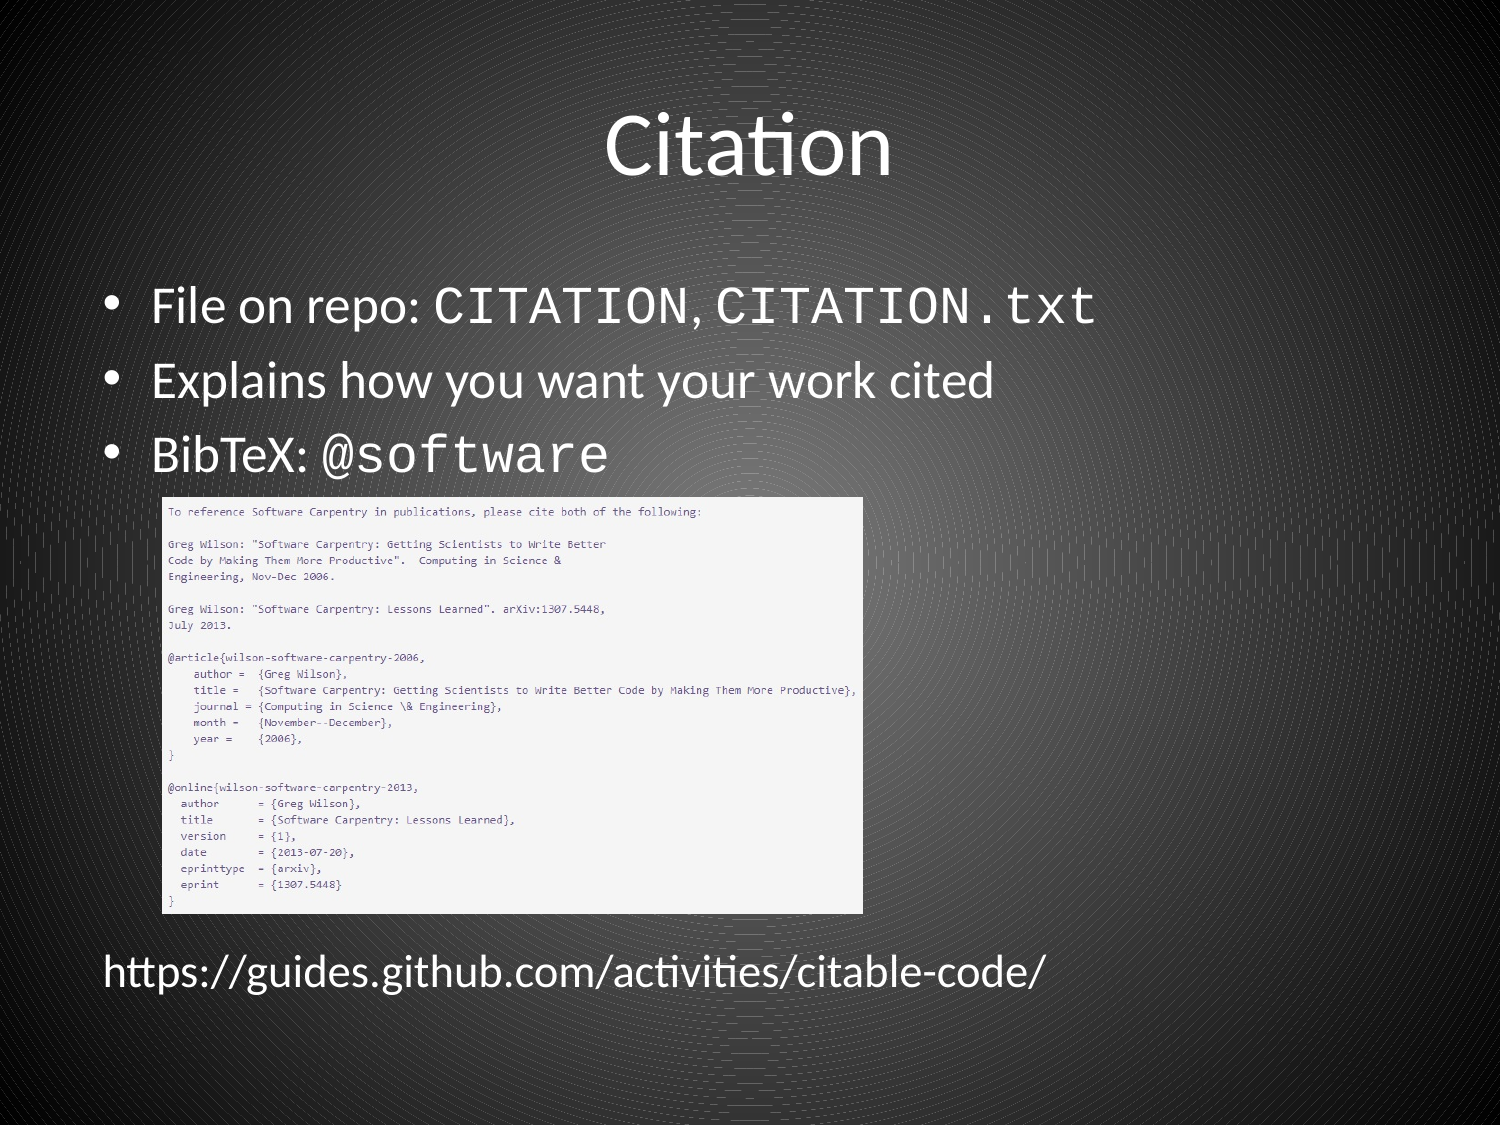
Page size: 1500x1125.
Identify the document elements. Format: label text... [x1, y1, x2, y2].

list File on repo: CITATION, CITATION.txt Explains how you want your work cited BibTeX: @software https://guides.github.com/activities/citable-code/ [87, 262, 1413, 1005]
title Citation [75, 45, 1425, 233]
picture [162, 496, 863, 914]
